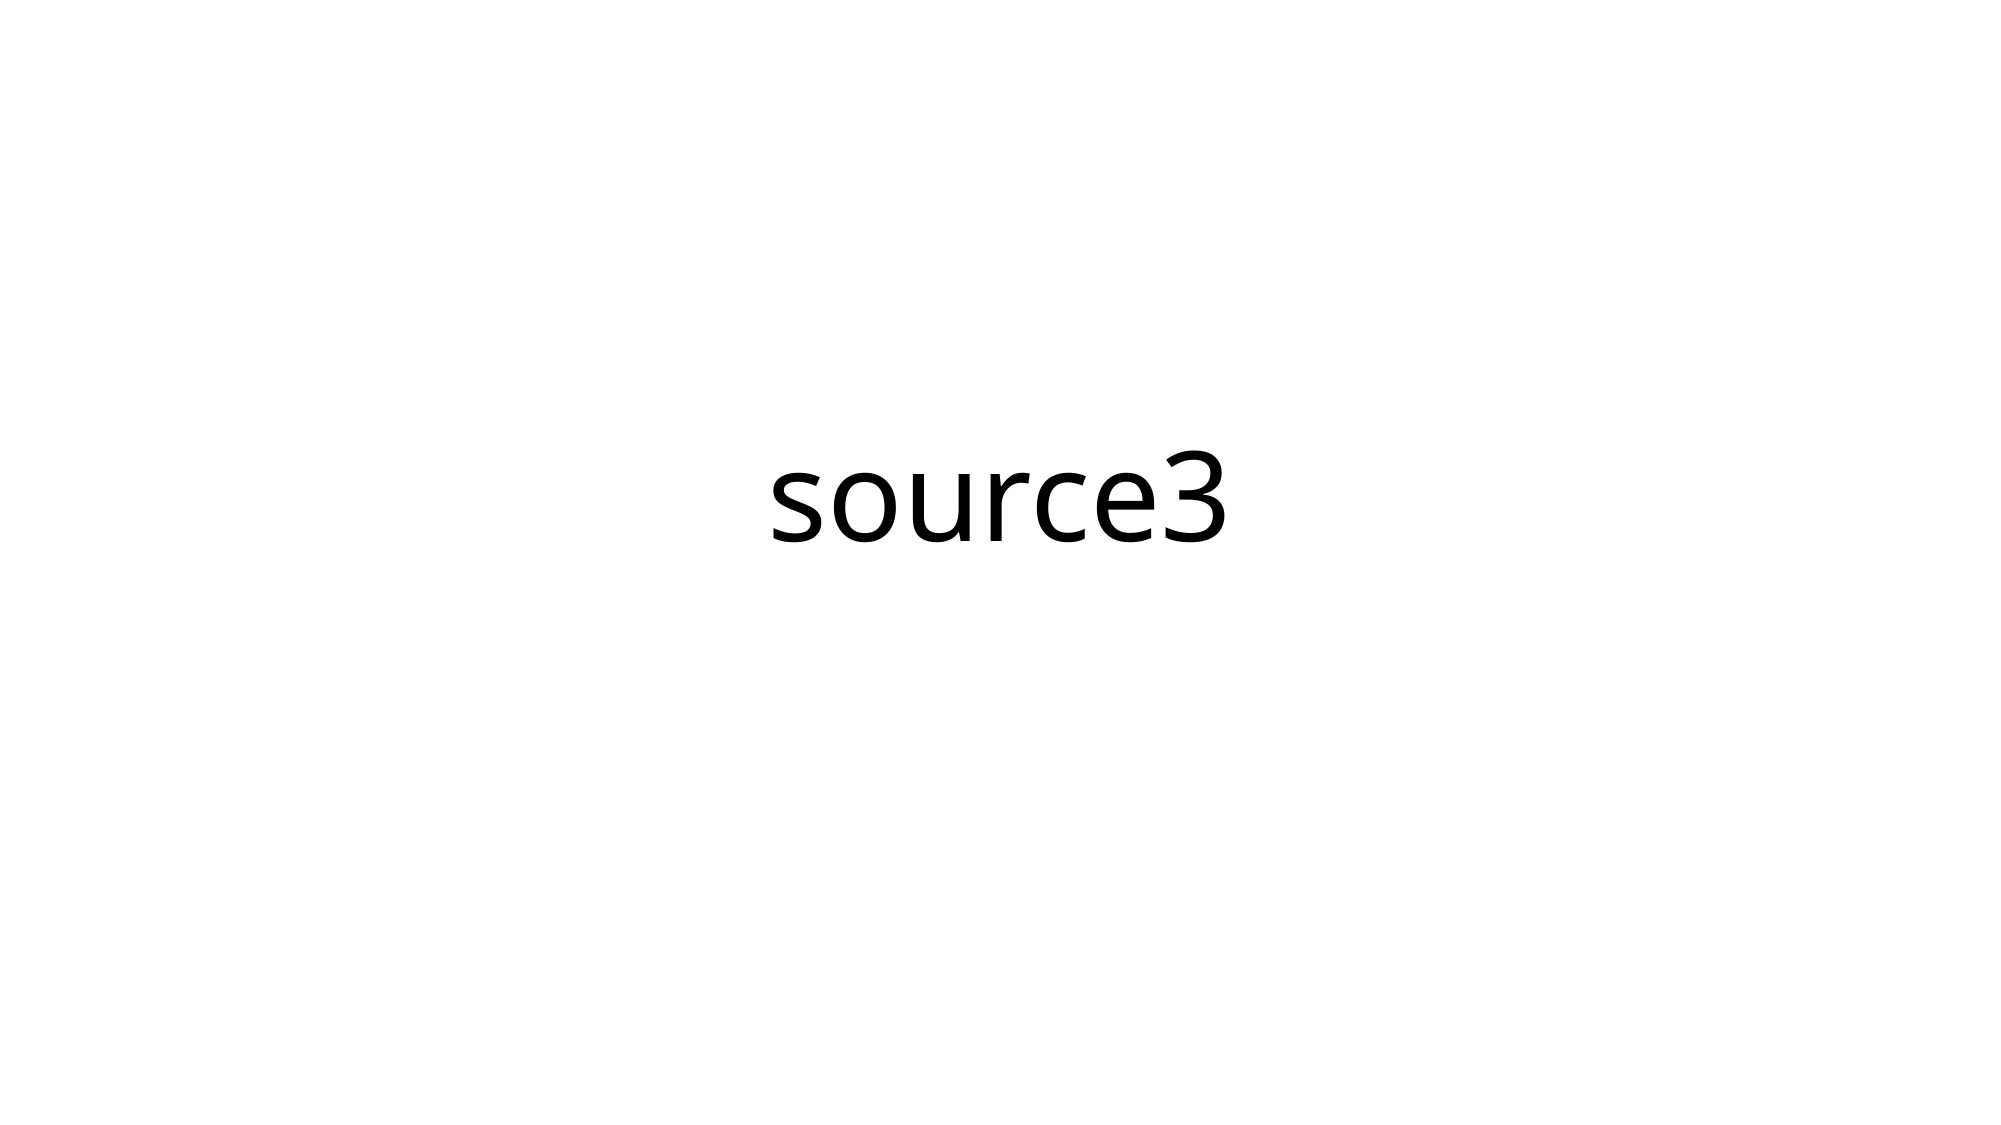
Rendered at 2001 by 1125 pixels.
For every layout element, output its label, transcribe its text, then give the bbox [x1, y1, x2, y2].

title source3 [249, 184, 1750, 576]
